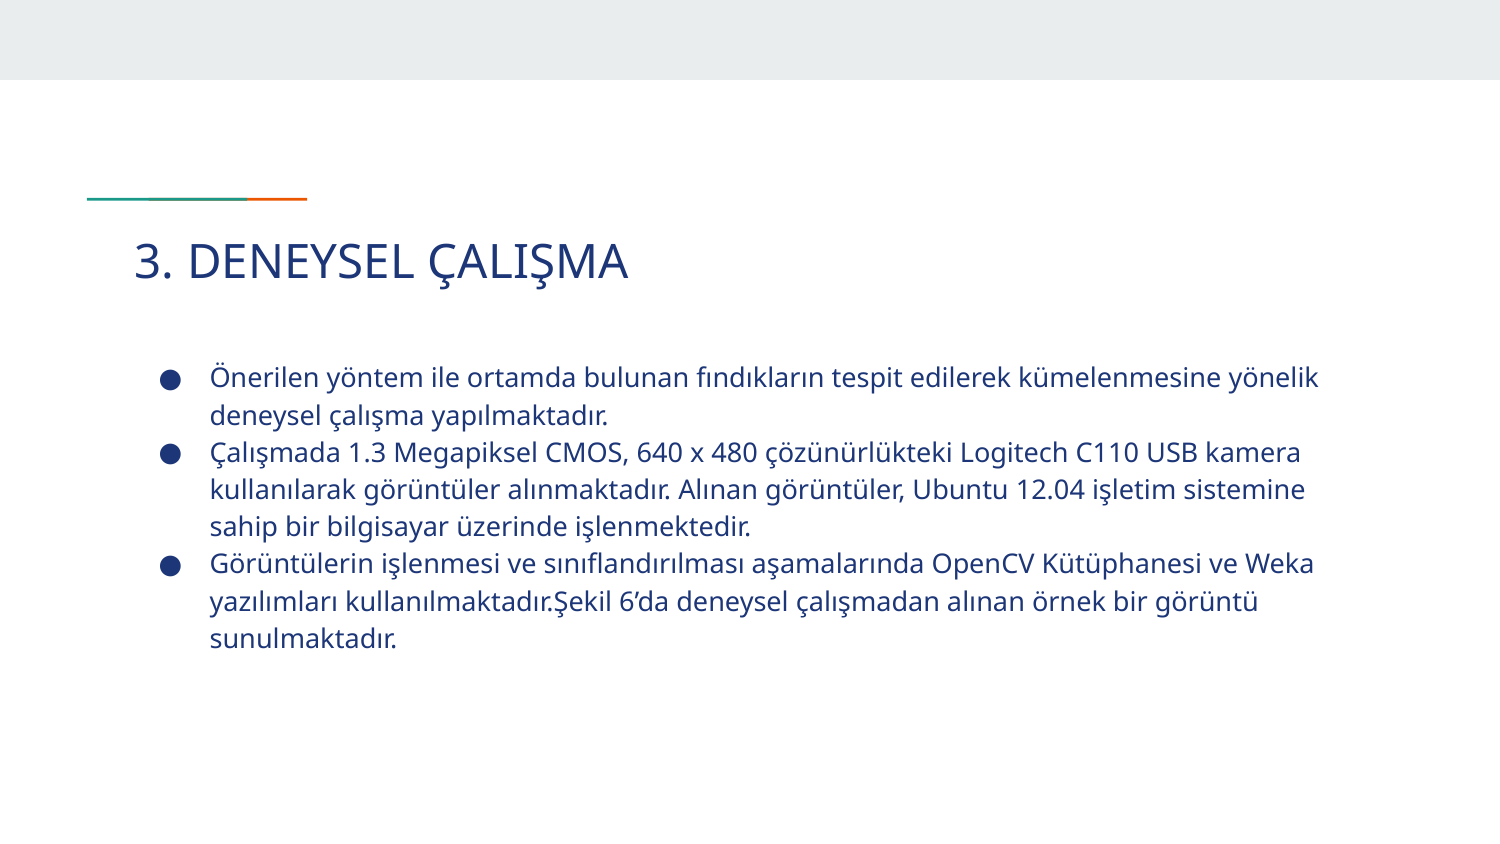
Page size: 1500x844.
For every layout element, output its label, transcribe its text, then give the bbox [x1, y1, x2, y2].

title 3. DENEYSEL ÇALIŞMA [119, 216, 1381, 305]
list Önerilen yöntem ile ortamda bulunan fındıkların tespit edilerek kümelenmesine yönelik deneysel çalışma yapılmaktadır. Çalışmada 1.3 Megapiksel CMOS, 640 x 480 çözünürlükteki Logitech C110 USB kamera kullanılarak görüntüler alınmaktadır. Alınan görüntüler, Ubuntu 12.04 işletim sistemine sahip bir bilgisayar üzerinde işlenmektedir. Görüntülerin işlenmesi ve sınıflandırılması aşamalarında OpenCV Kütüphanesi ve Weka yazılımları kullanılmaktadır.Şekil 6’da deneysel çalışmadan alınan örnek bir görüntü sunulmaktadır. [119, 341, 1381, 712]
